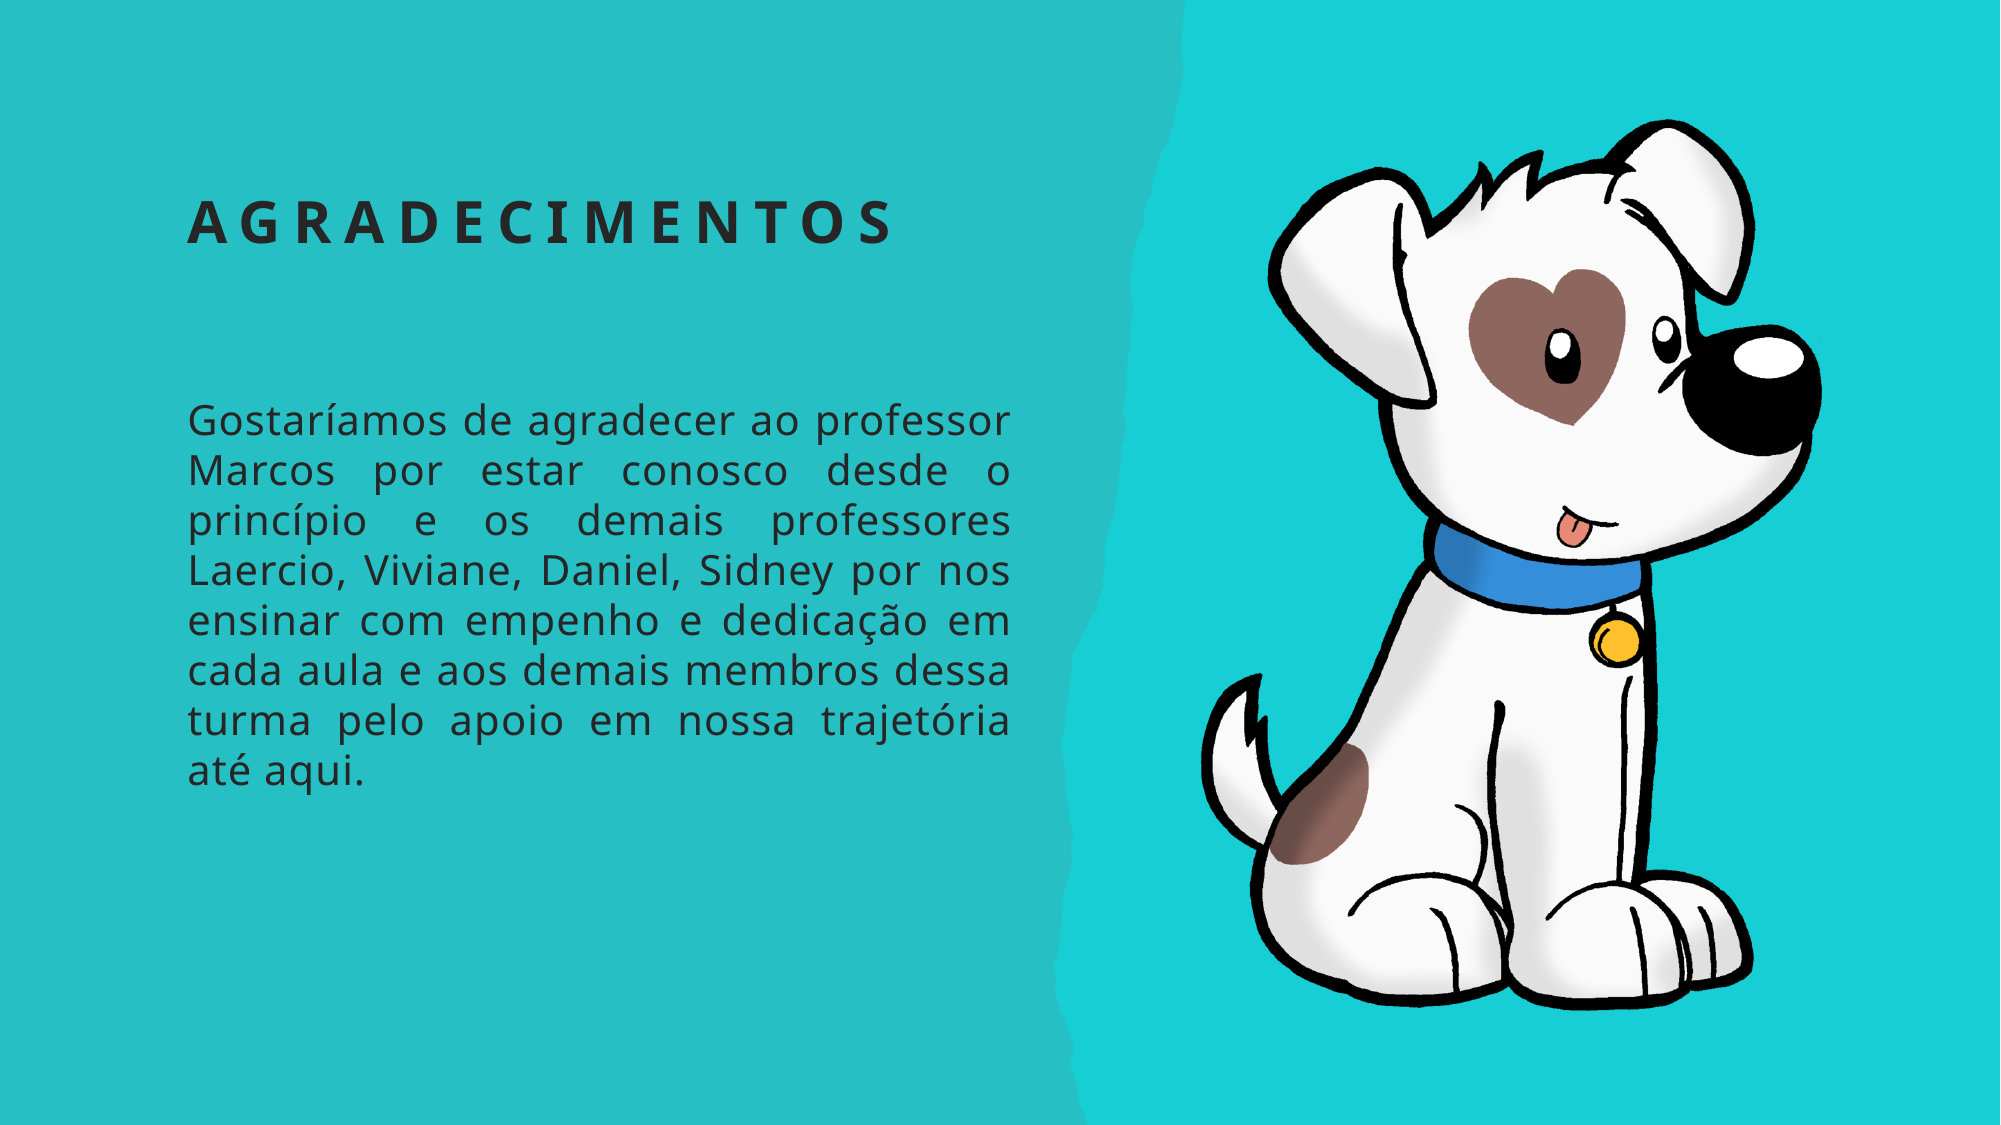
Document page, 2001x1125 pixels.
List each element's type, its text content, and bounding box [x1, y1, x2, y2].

picture [1189, 108, 1839, 1019]
title Agradecimentos [172, 99, 1085, 334]
text_box [0, 0, 1187, 1125]
list Gostaríamos de agradecer ao professor Marcos por estar conosco desde o princípio e os demais professores Laercio, Viviane, Daniel, Sidney por nos ensinar com empenho e dedicação em cada aula e aos demais membros dessa turma pelo apoio em nossa trajetória até aqui. [172, 385, 1029, 1025]
text_box [1055, 0, 2000, 1125]
